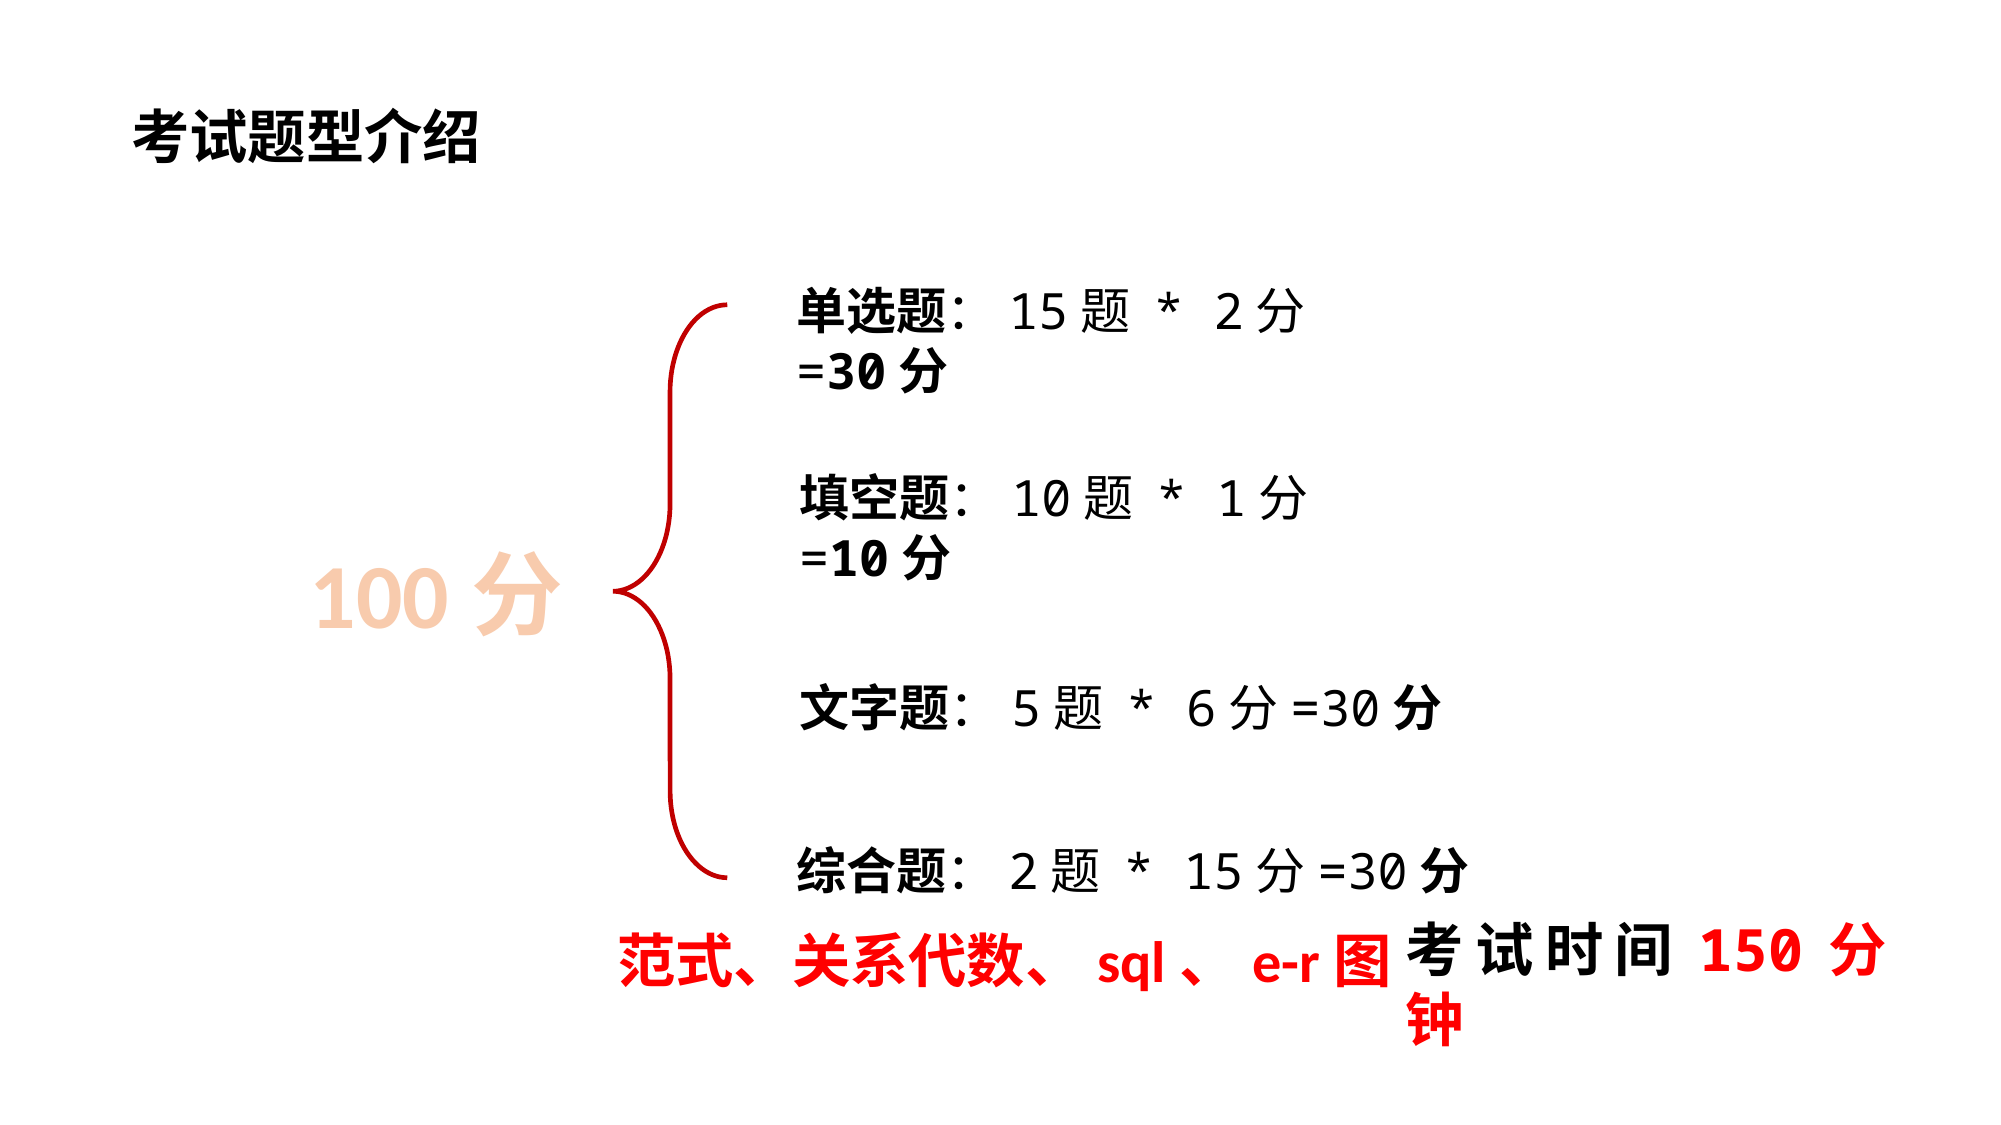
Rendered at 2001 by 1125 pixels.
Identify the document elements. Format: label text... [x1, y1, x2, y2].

text_box 考试题型介绍 [109, 70, 635, 200]
text_box 范式、关系代数、sql、e-r图 [602, 924, 1407, 1002]
text_box 考试时间150分钟 [1383, 918, 1910, 1048]
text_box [224, 272, 1647, 924]
